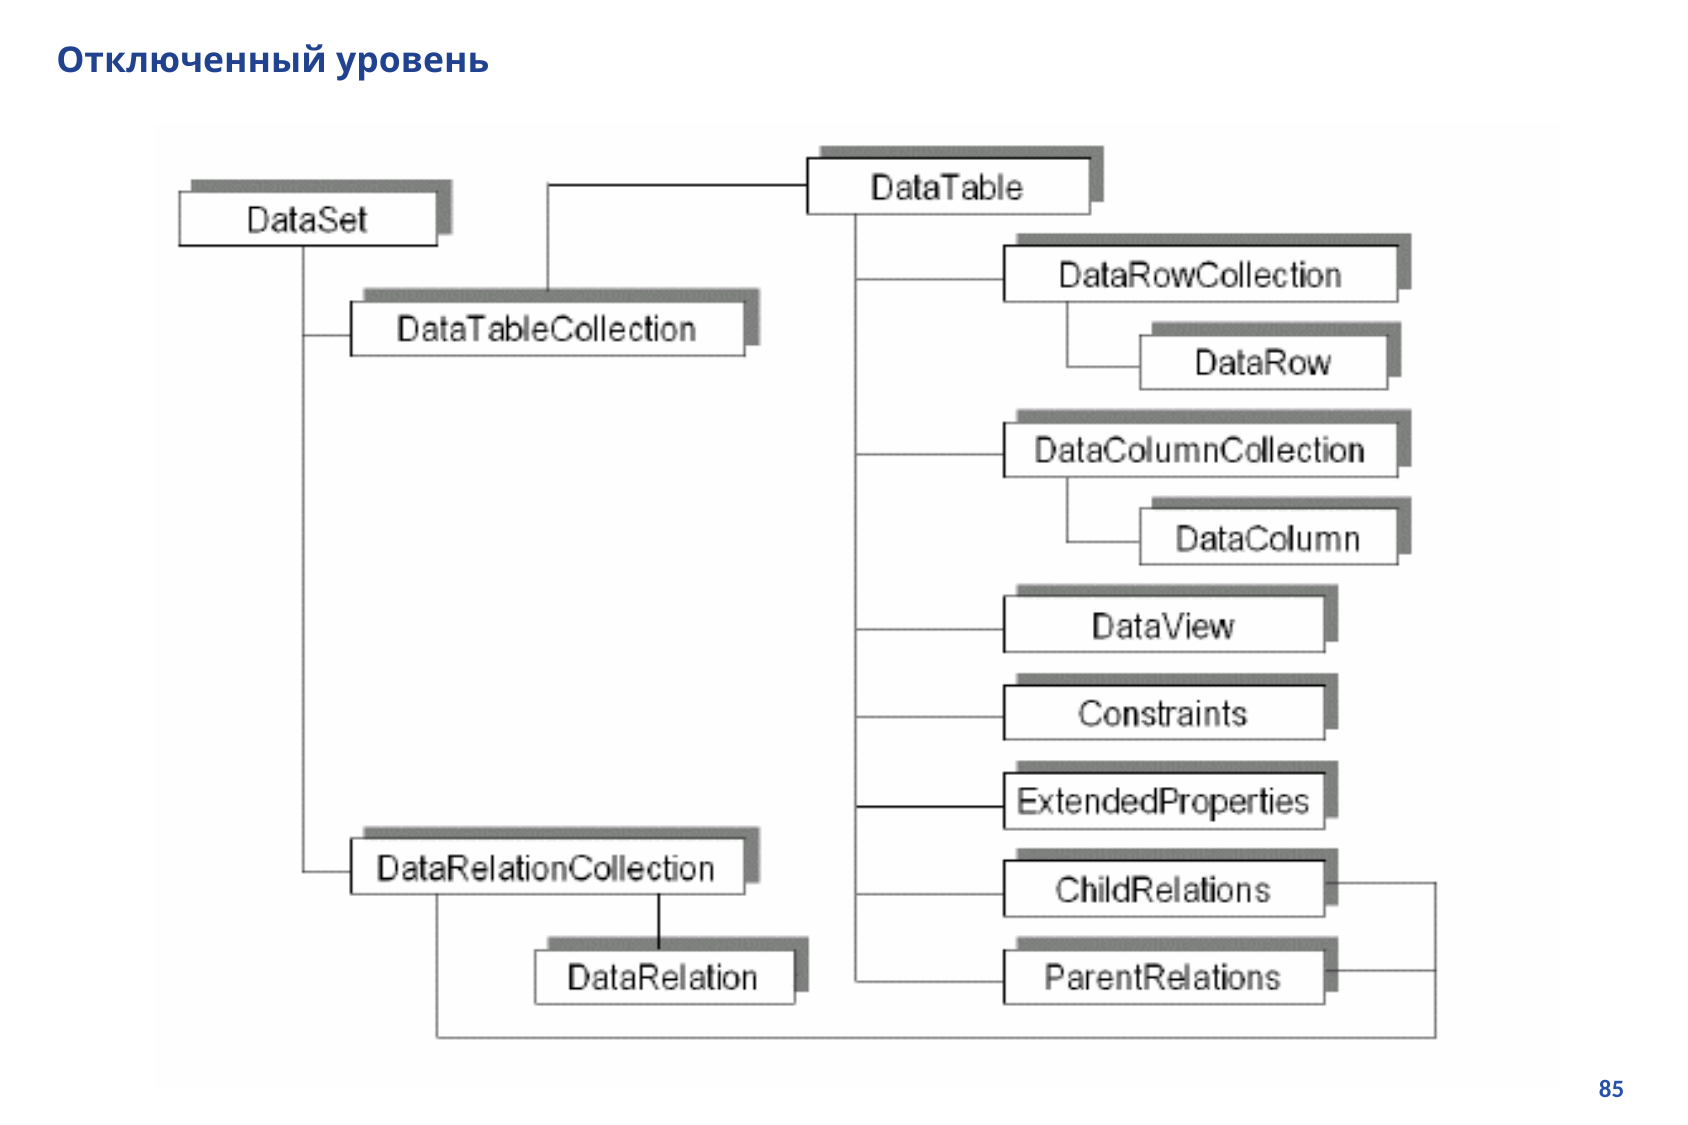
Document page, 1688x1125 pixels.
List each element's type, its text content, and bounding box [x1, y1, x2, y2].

title Отключенный уровень [41, 29, 1653, 90]
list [154, 124, 1562, 1089]
